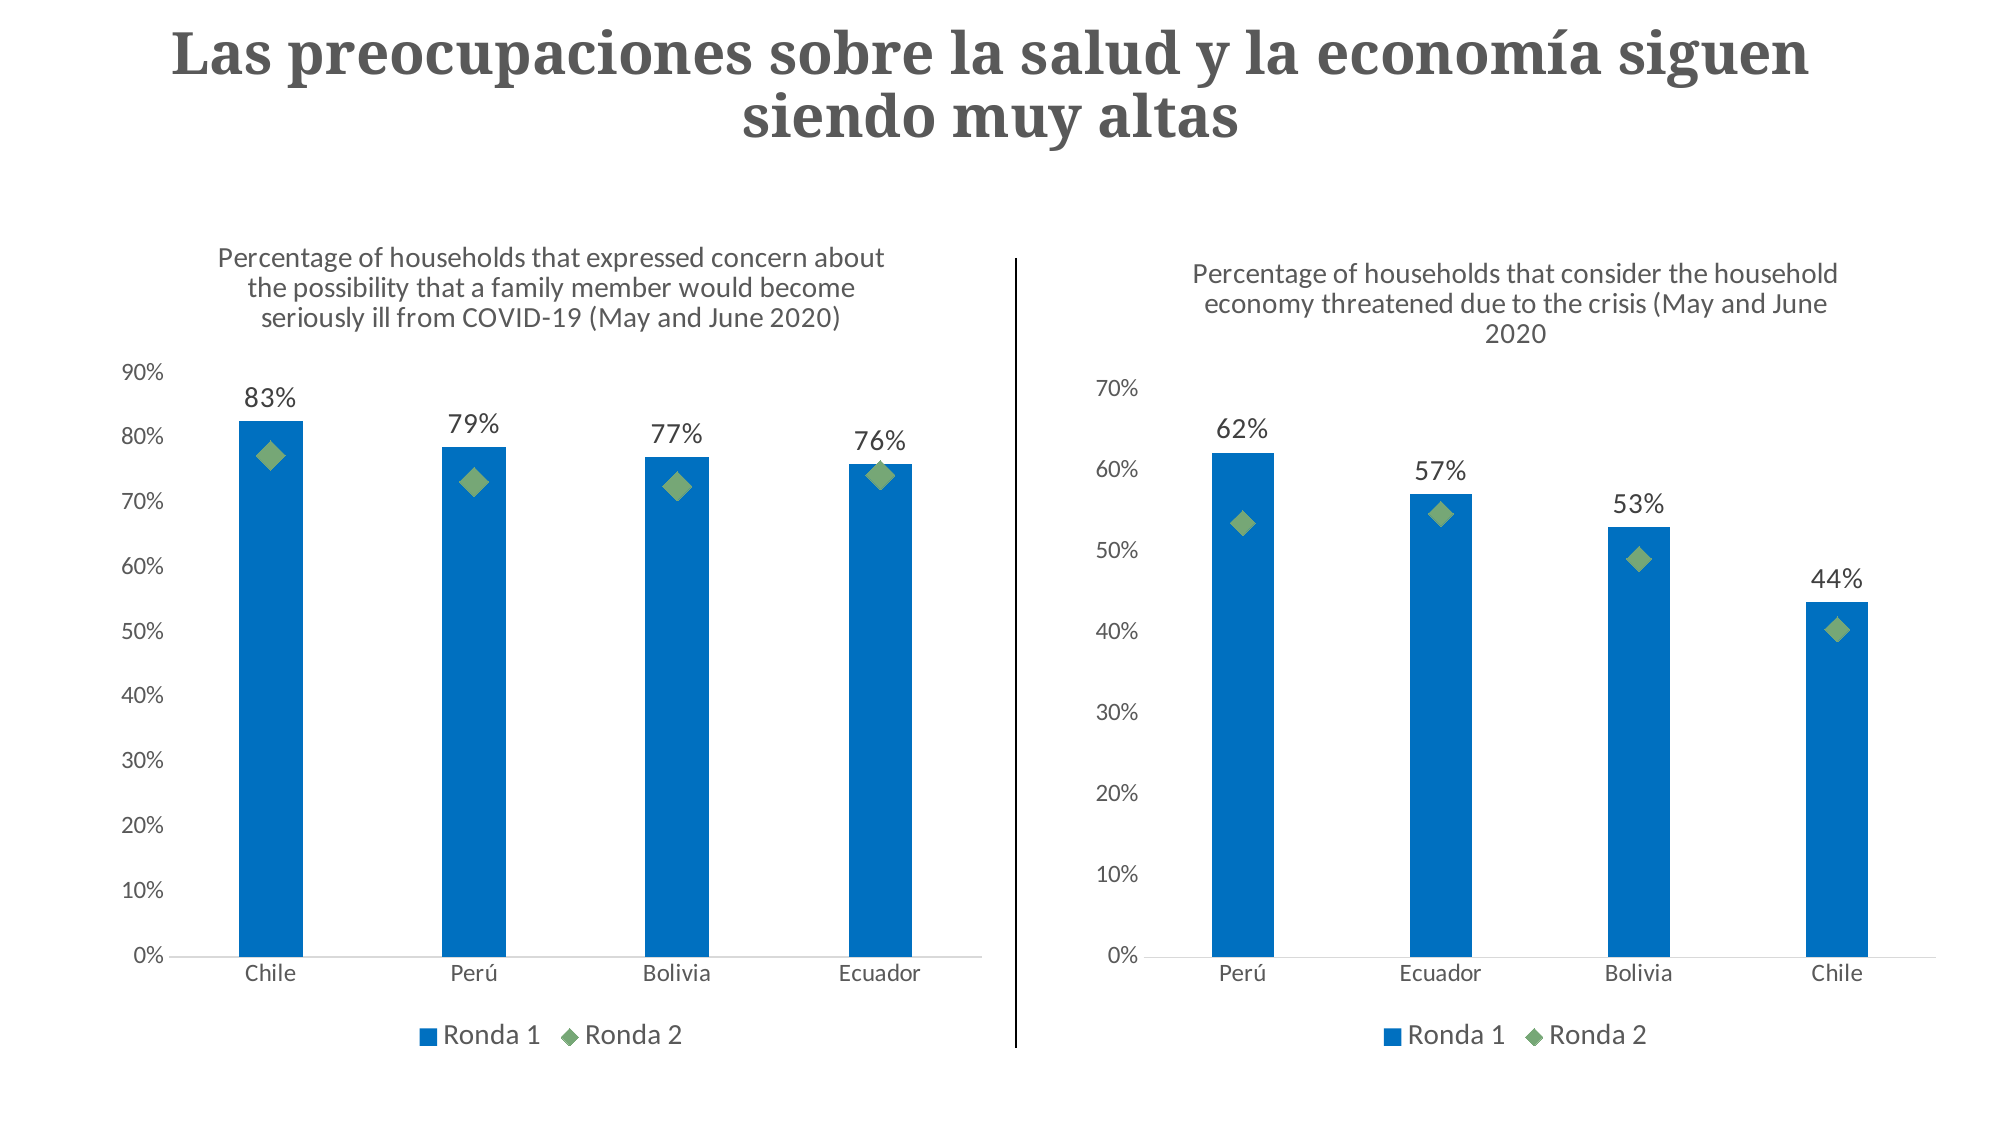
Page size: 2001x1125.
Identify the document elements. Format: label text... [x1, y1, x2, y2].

chart [103, 181, 1000, 1058]
chart [1077, 198, 1954, 1059]
title Las preocupaciones sobre la salud y la economía siguen siendo muy altas [81, 31, 1902, 143]
